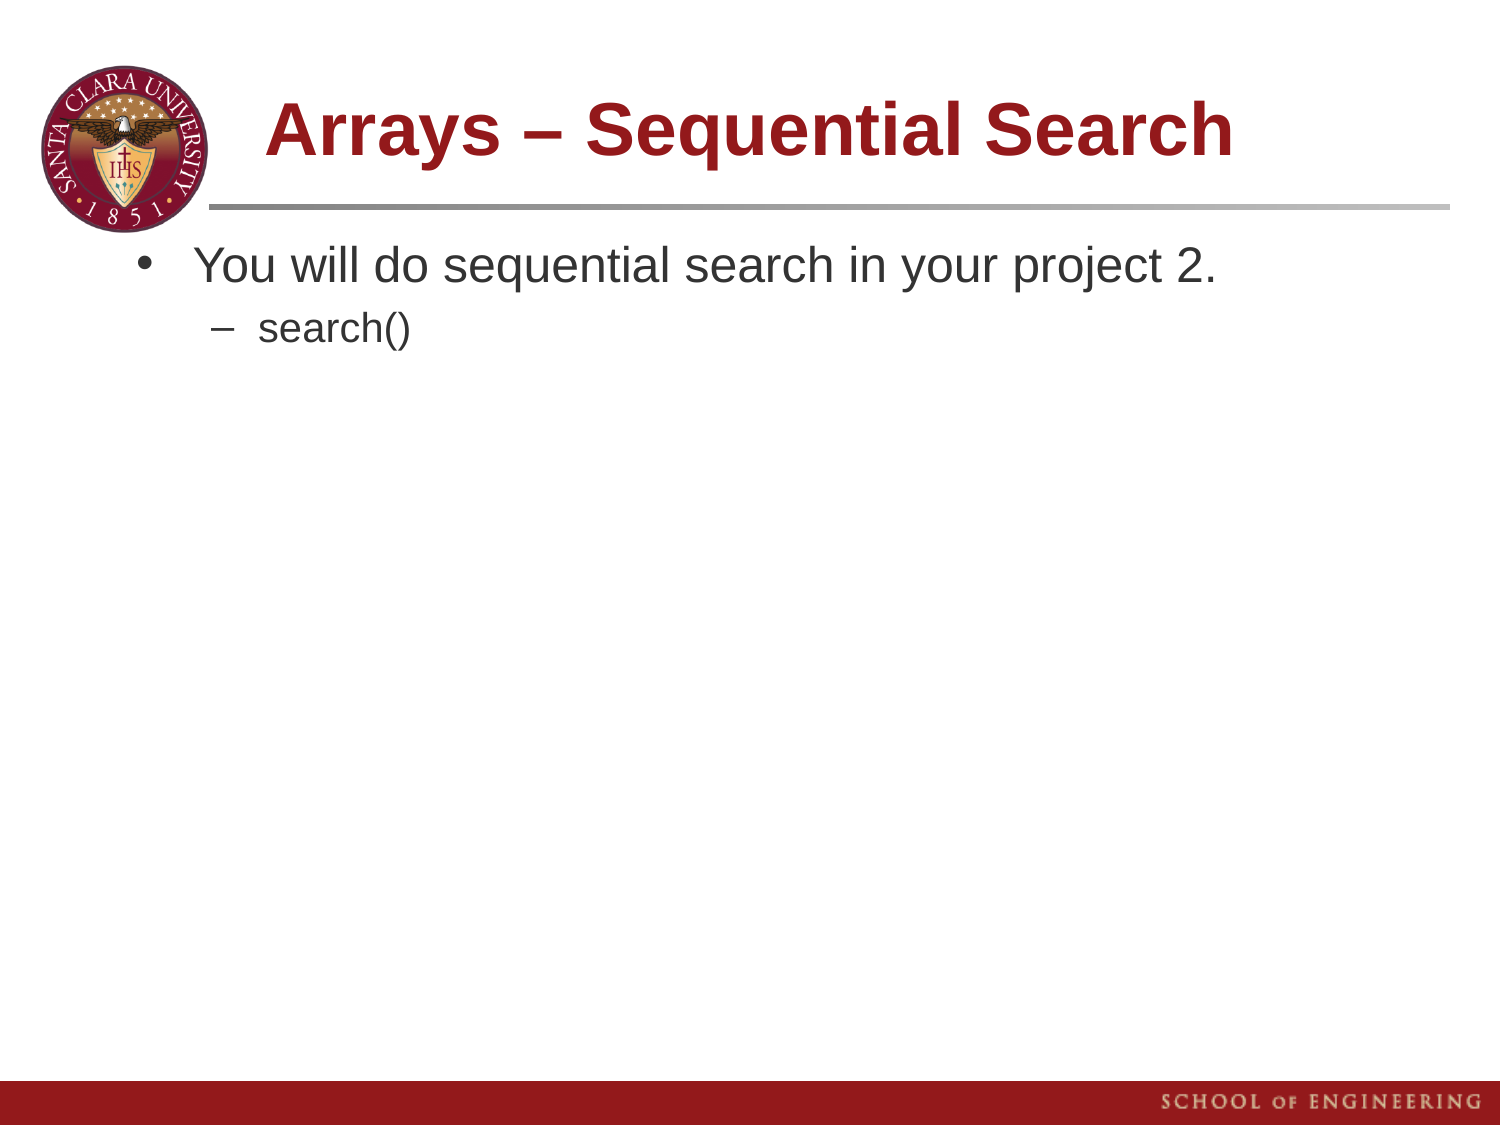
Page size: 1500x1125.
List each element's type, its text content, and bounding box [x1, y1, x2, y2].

picture [37, 63, 209, 235]
list You will do sequential search in your project 2. search() [75, 224, 1425, 1075]
picture [1149, 1091, 1489, 1115]
title Arrays – Sequential Search [75, 45, 1425, 205]
